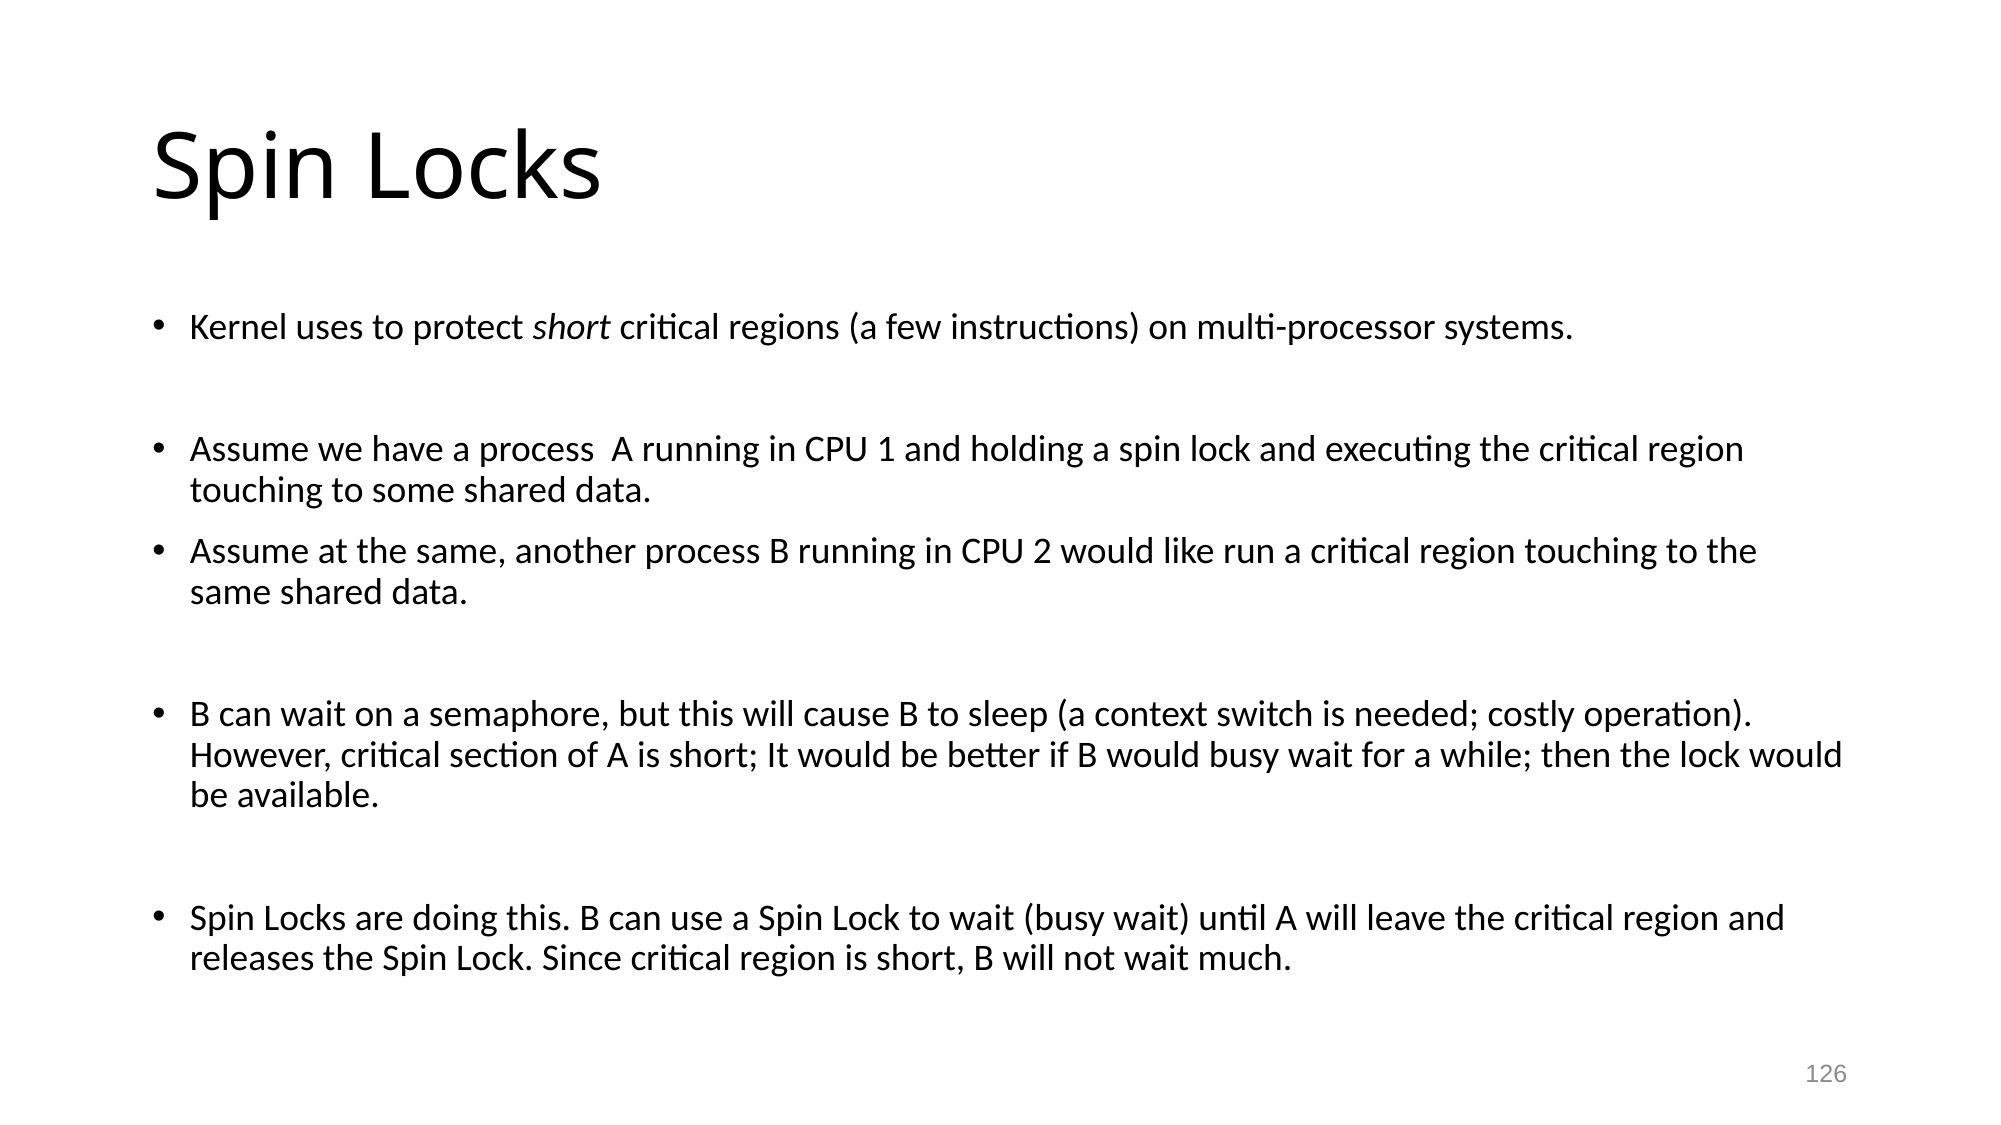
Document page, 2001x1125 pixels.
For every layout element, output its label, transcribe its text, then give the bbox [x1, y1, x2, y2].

slide_number 126 [1412, 1042, 1863, 1103]
title Spin Locks [137, 59, 1863, 278]
list Kernel uses to protect short critical regions (a few instructions) on multi-processor systems. Assume we have a process A running in CPU 1 and holding a spin lock and executing the critical region touching to some shared data. Assume at the same, another process B running in CPU 2 would like run a critical region touching to the same shared data. B can wait on a semaphore, but this will cause B to sleep (a context switch is needed; costly operation). However, critical section of A is short; It would be better if B would busy wait for a while; then the lock would be available. Spin Locks are doing this. B can use a Spin Lock to wait (busy wait) until A will leave the critical region and releases the Spin Lock. Since critical region is short, B will not wait much. [137, 299, 1863, 1014]
